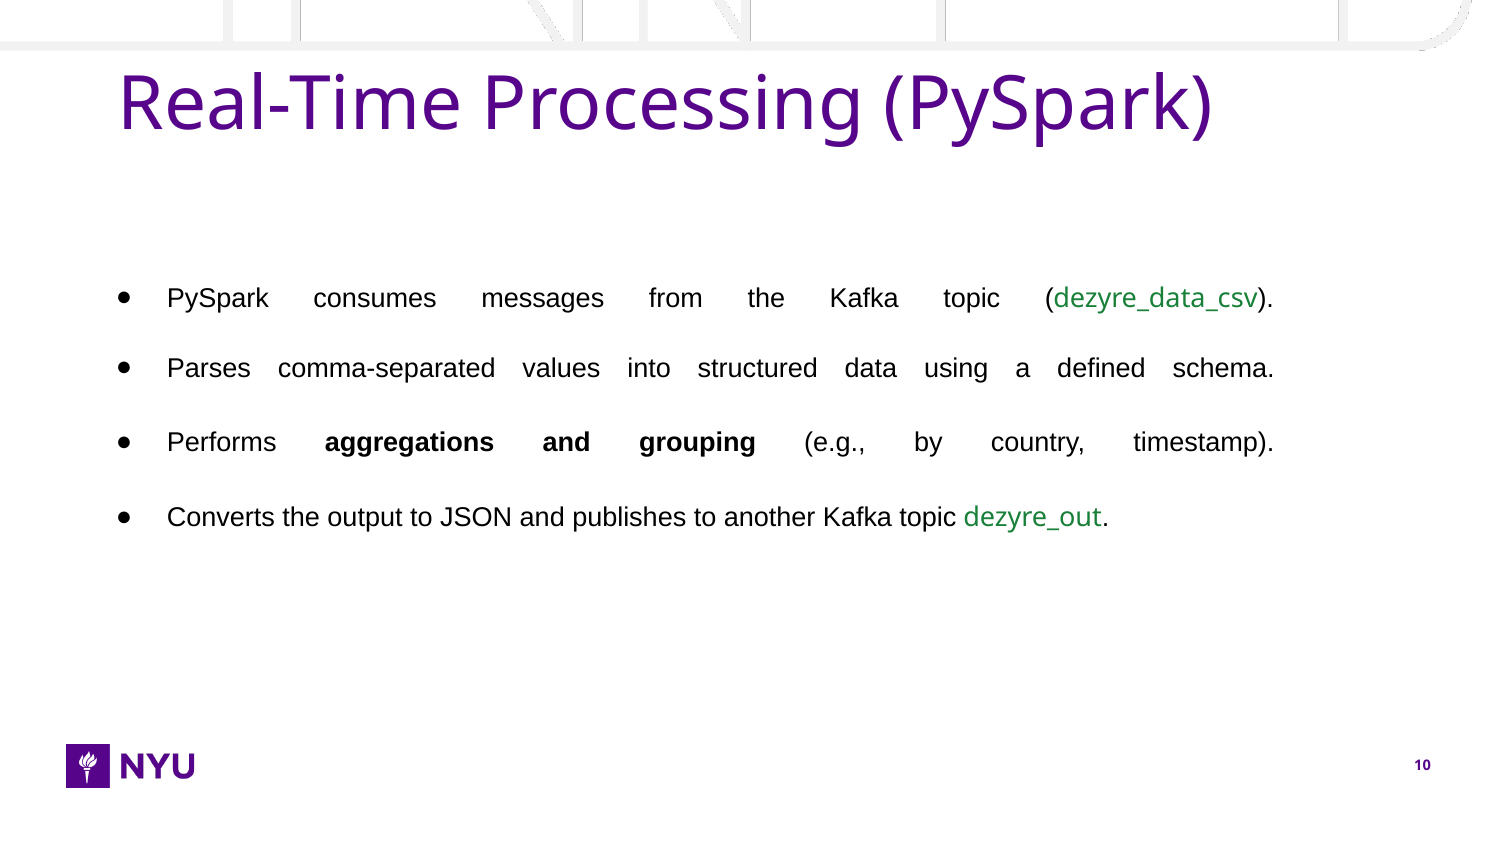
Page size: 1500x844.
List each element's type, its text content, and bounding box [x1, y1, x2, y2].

title Real-Time Processing (PySpark) [38, 53, 1442, 178]
picture [66, 744, 195, 788]
text_box PySpark consumes messages from the Kafka topic (dezyre_data_csv). Parses comma-separated values into structured data using a defined schema. Performs aggregations and grouping (e.g., by country, timestamp). Converts the output to JSON and publishes to another Kafka topic dezyre_out. [76, 187, 1289, 678]
picture [0, 0, 1496, 51]
